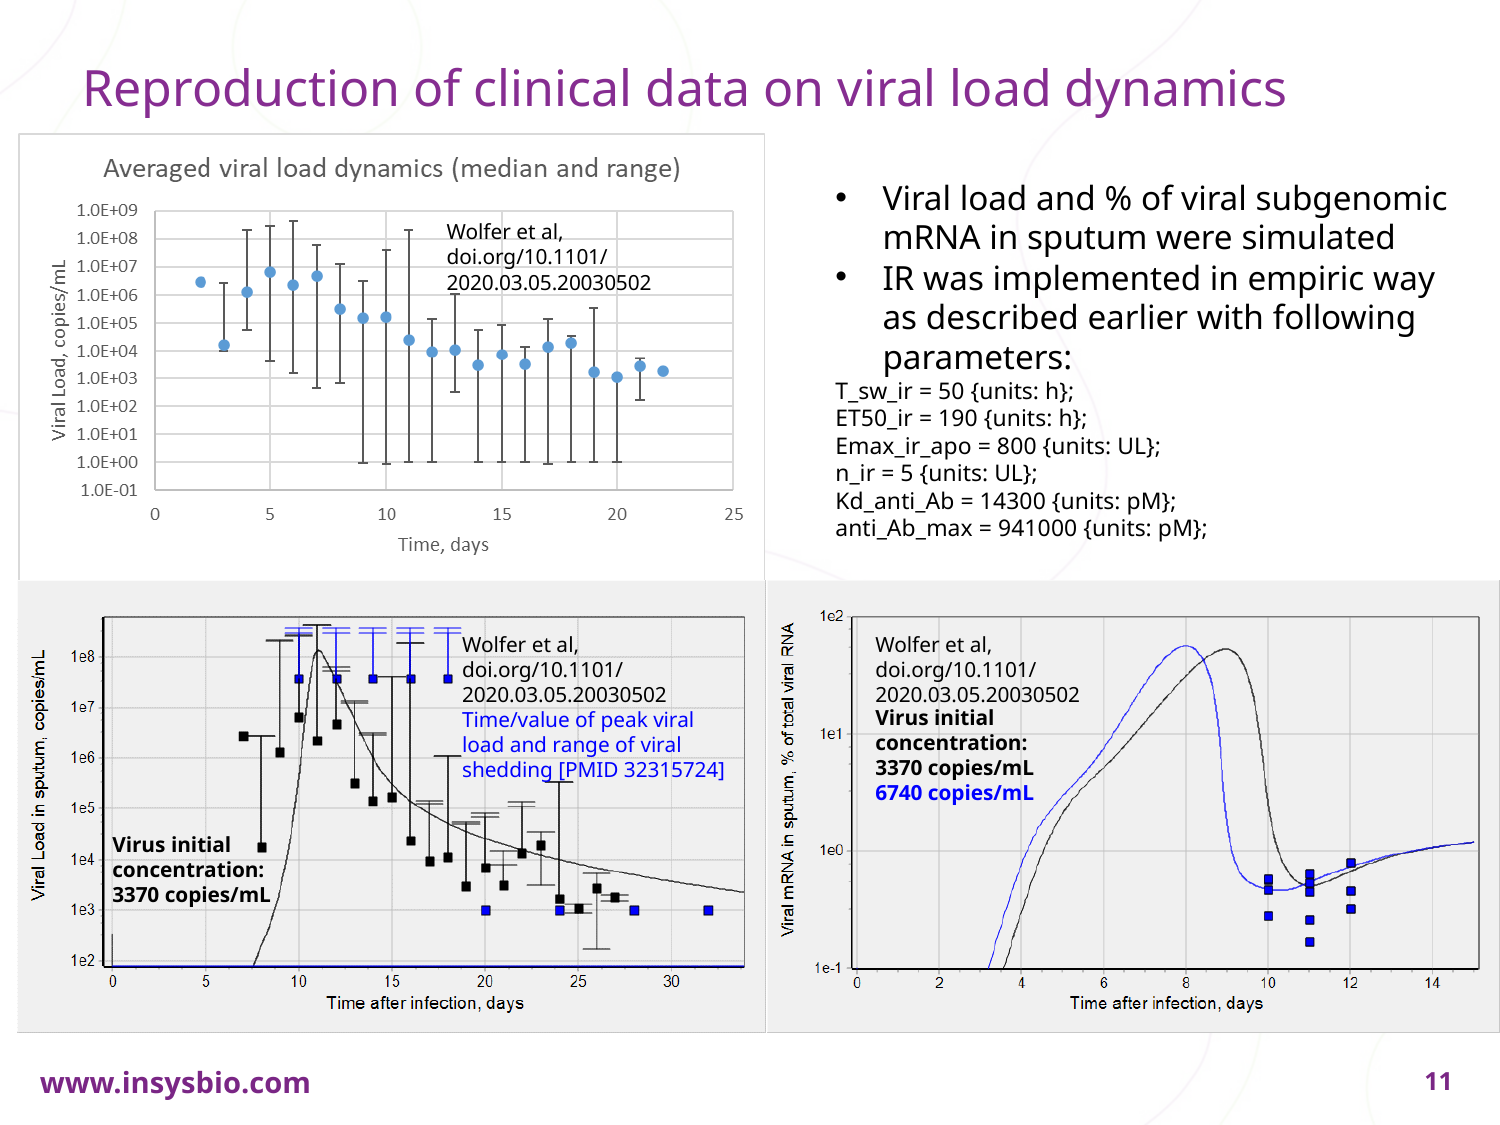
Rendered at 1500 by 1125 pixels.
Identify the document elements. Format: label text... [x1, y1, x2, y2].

text_box Viral load and % of viral subgenomic mRNA in sputum were simulated IR was implemented in empiric way as described earlier with following parameters: T_sw_ir = 50 {units: h}; ET50_ir = 190 {units: h}; Emax_ir_apo = 800 {units: UL}; n_ir = 5 {units: UL}; Kd_anti_Ab = 14300 {units: pM}; anti_Ab_max = 941000 {units: pM}; [820, 169, 1482, 580]
title Reproduction of clinical data on viral load dynamics [67, 48, 1434, 132]
picture [767, 580, 1500, 1033]
picture [17, 133, 766, 1033]
slide_number 11 [1130, 1052, 1468, 1113]
